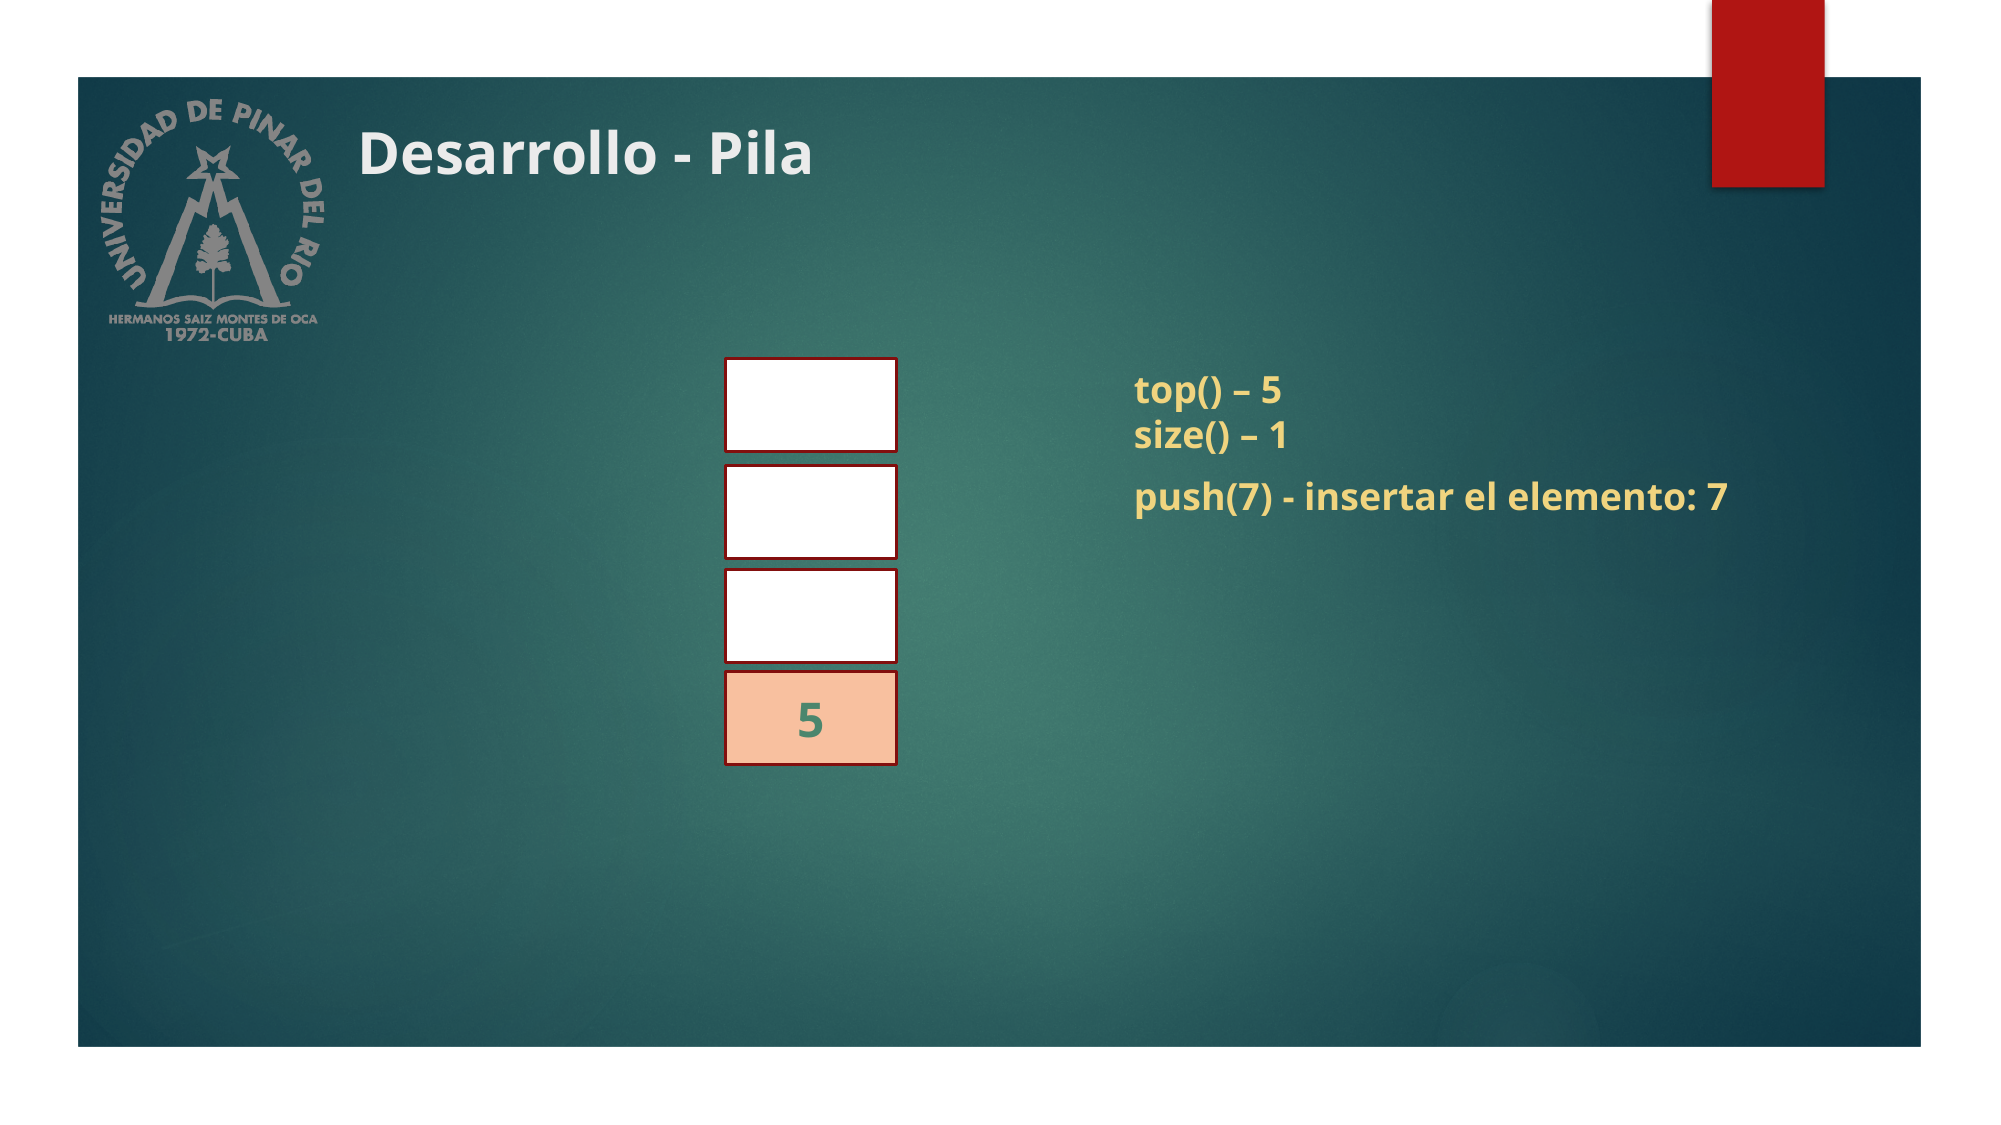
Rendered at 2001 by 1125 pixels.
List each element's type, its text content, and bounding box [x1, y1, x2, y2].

picture [82, 77, 343, 359]
text_box top() – 5 size() – 1 [1119, 358, 1678, 465]
text_box Desarrollo - Pila [347, 108, 1207, 194]
text_box [724, 464, 898, 560]
text_box [724, 568, 898, 664]
text_box push(7) - insertar el elemento: 7 [1119, 465, 1889, 525]
text_box 5 [724, 670, 898, 766]
text_box [724, 357, 898, 453]
